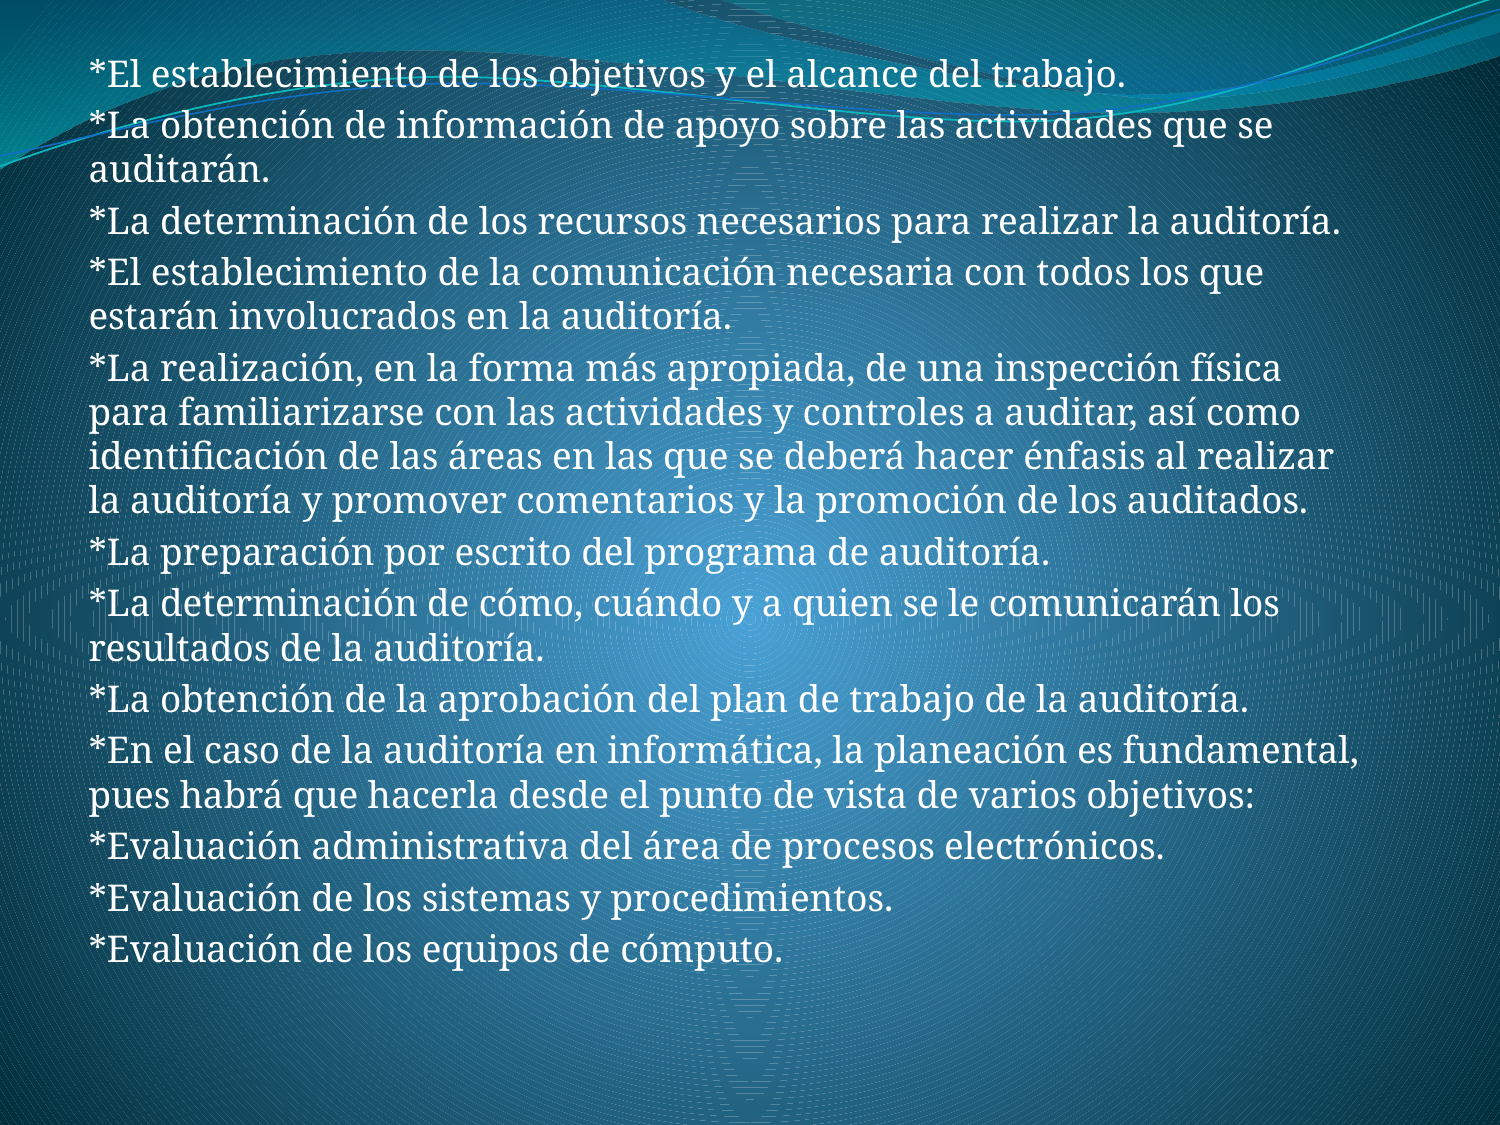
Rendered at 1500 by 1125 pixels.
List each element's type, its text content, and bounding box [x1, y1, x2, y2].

subtitle *El establecimiento de los objetivos y el alcance del trabajo. *La obtención de información de apoyo sobre las actividades que se auditarán. *La determinación de los recursos necesarios para realizar la auditoría. *El establecimiento de la comunicación necesaria con todos los que estarán involucrados en la auditoría. *La realización, en la forma más apropiada, de una inspección física para familiarizarse con las actividades y controles a auditar, así como identificación de las áreas en las que se deberá hacer énfasis al realizar la auditoría y promover comentarios y la promoción de los auditados. *La preparación por escrito del programa de auditoría. *La determinación de cómo, cuándo y a quien se le comunicarán los resultados de la auditoría. *La obtención de la aprobación del plan de trabajo de la auditoría. *En el caso de la auditoría en informática, la planeación es fundamental, pues habrá que hacerla desde el punto de vista de varios objetivos: *Evaluación administrativa del área de procesos electrónicos. *Evaluación de los sistemas y procedimientos. *Evaluación de los equipos de cómputo. [88, 42, 1377, 1089]
